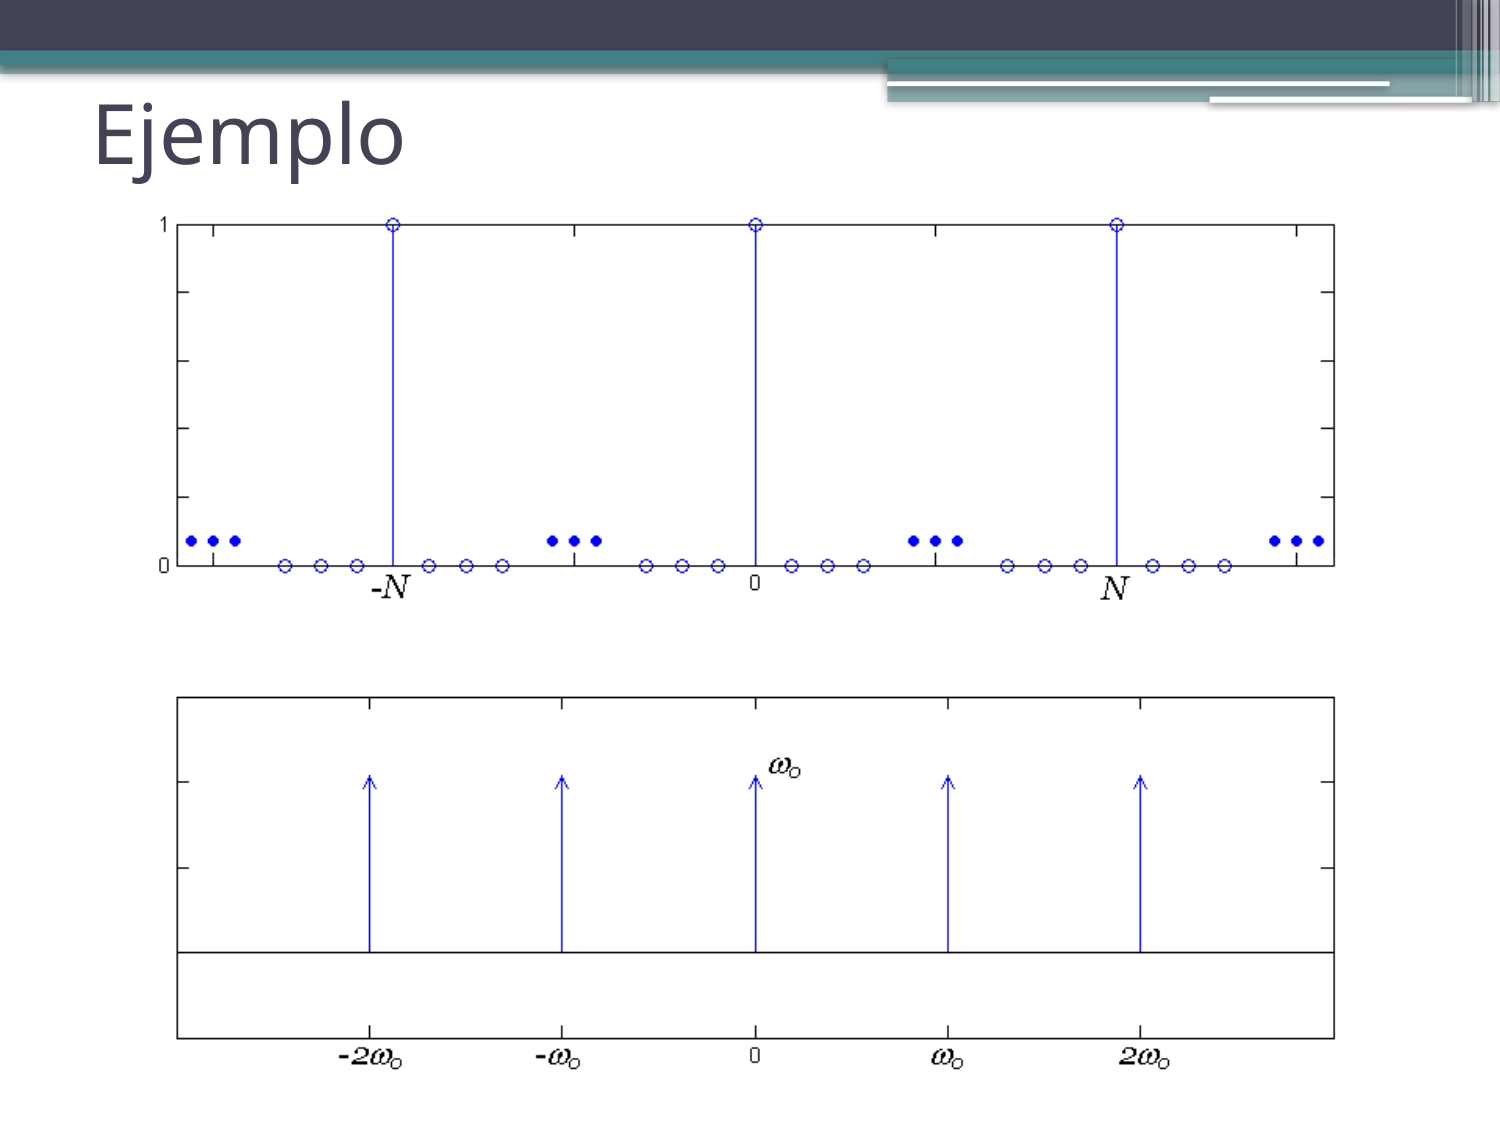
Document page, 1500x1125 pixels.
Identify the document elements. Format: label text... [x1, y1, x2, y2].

title Ejemplo [76, 54, 1428, 209]
picture [157, 215, 1343, 1071]
